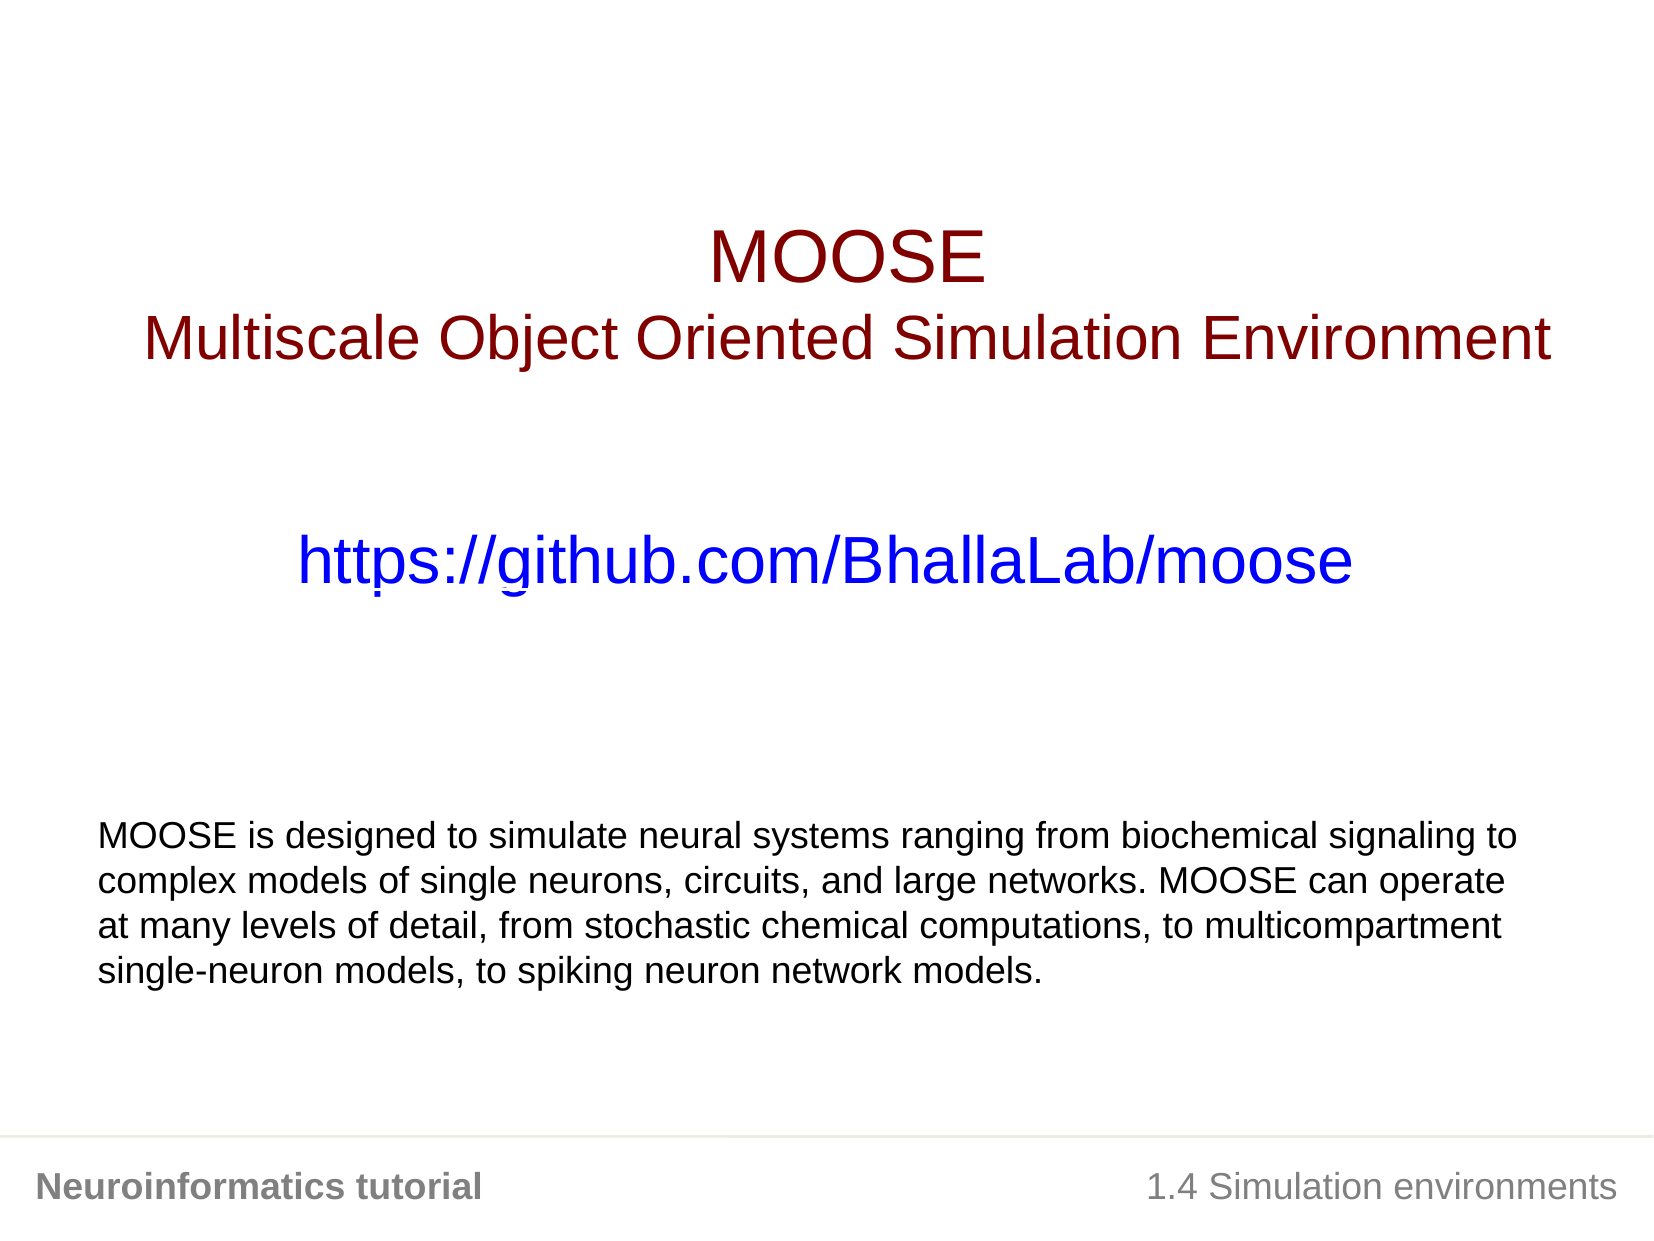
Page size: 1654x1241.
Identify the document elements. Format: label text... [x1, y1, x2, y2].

text_box 1.4 Simulation environments [1098, 1151, 1618, 1217]
text_box MOOSE is designed to simulate neural systems ranging from biochemical signaling to complex models of single neurons, circuits, and large networks. MOOSE can operate at many levels of detail, from stochastic chemical computations, to multicompartment single-neuron models, to spiking neuron network models. [82, 803, 1544, 986]
text_box Neuroinformatics tutorial [35, 1151, 508, 1217]
text_box https://github.com/BhallaLab/moose [82, 501, 1571, 609]
text_box MOOSE Multiscale Object Oriented Simulation Environment [126, 182, 1571, 390]
